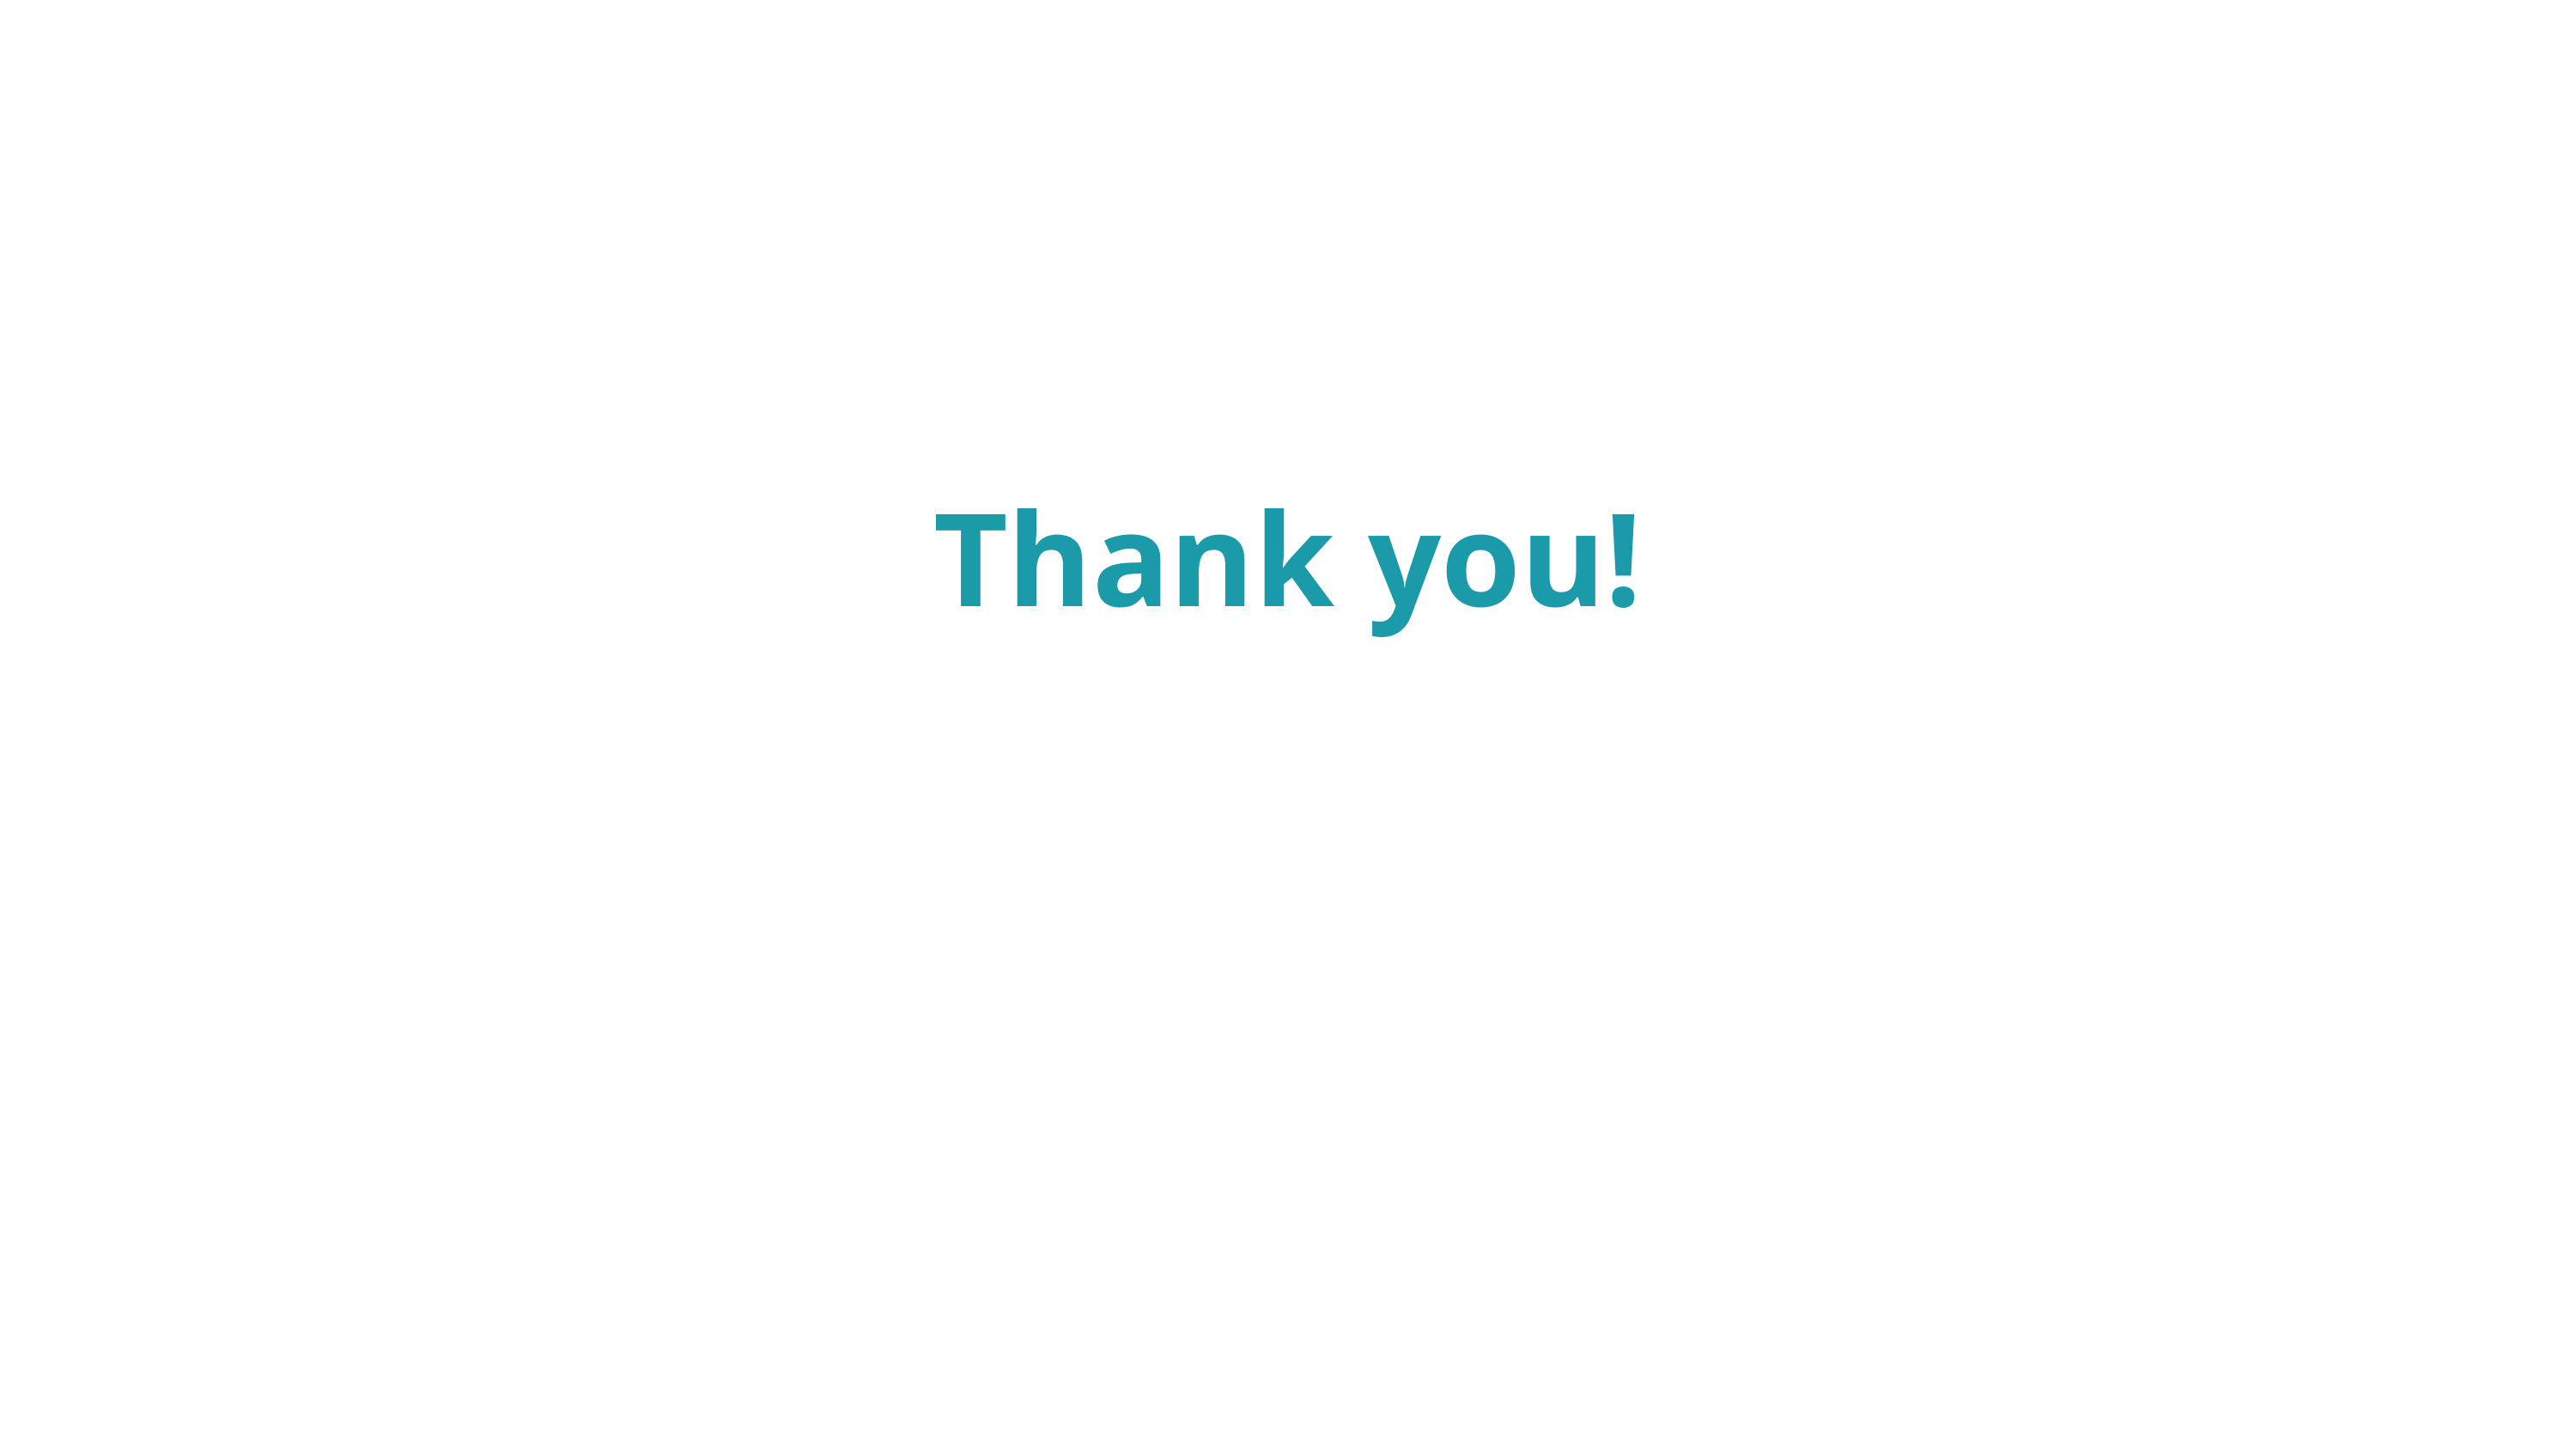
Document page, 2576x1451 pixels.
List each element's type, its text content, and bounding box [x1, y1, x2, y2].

text_box Thank you! [297, 464, 2279, 816]
